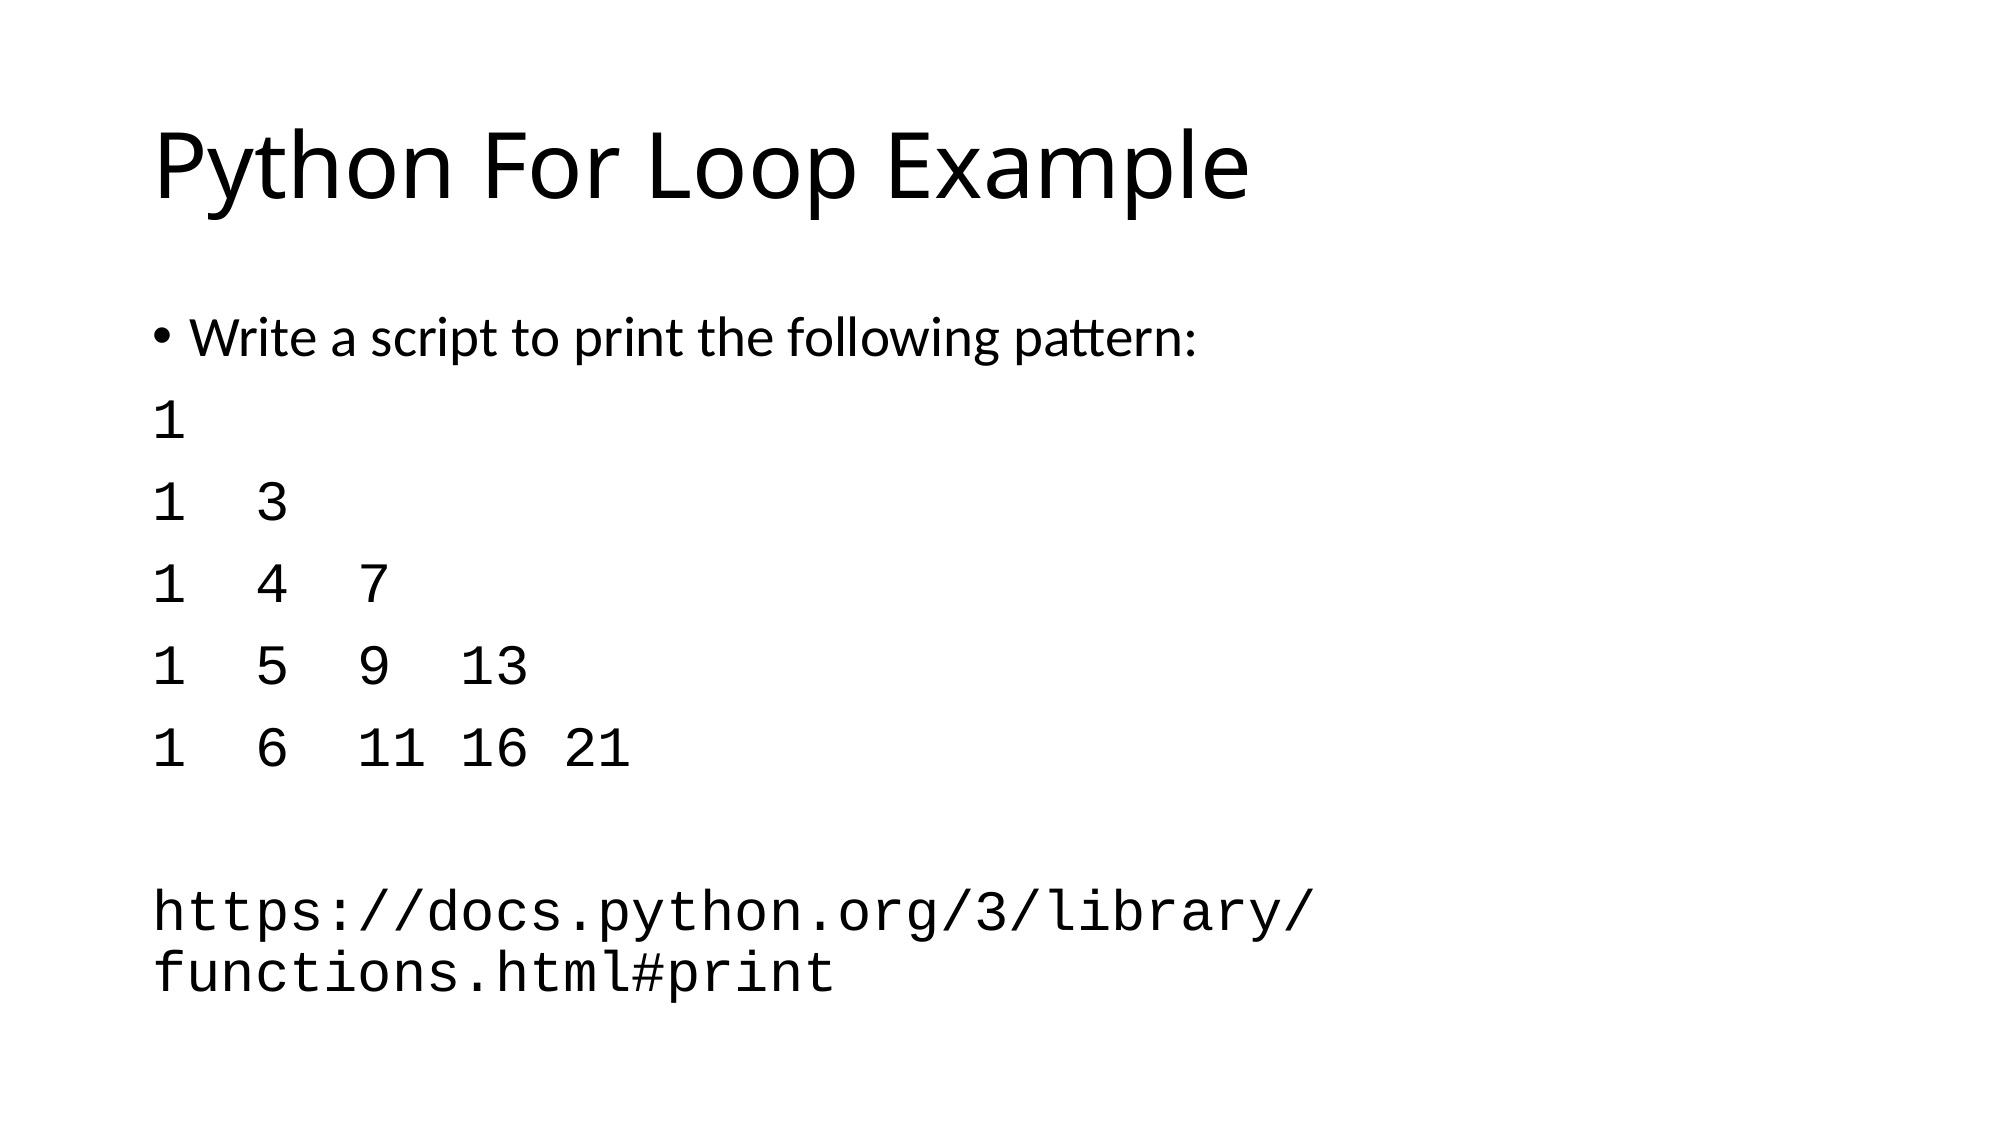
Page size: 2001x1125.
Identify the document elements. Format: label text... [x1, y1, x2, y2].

list Write a script to print the following pattern: 1 1 3 1 4 7 1 5 9 13 1 6 11 16 21 https://docs.python.org/3/library/functions.html#print [137, 299, 1863, 1014]
title Python For Loop Example [137, 59, 1863, 278]
